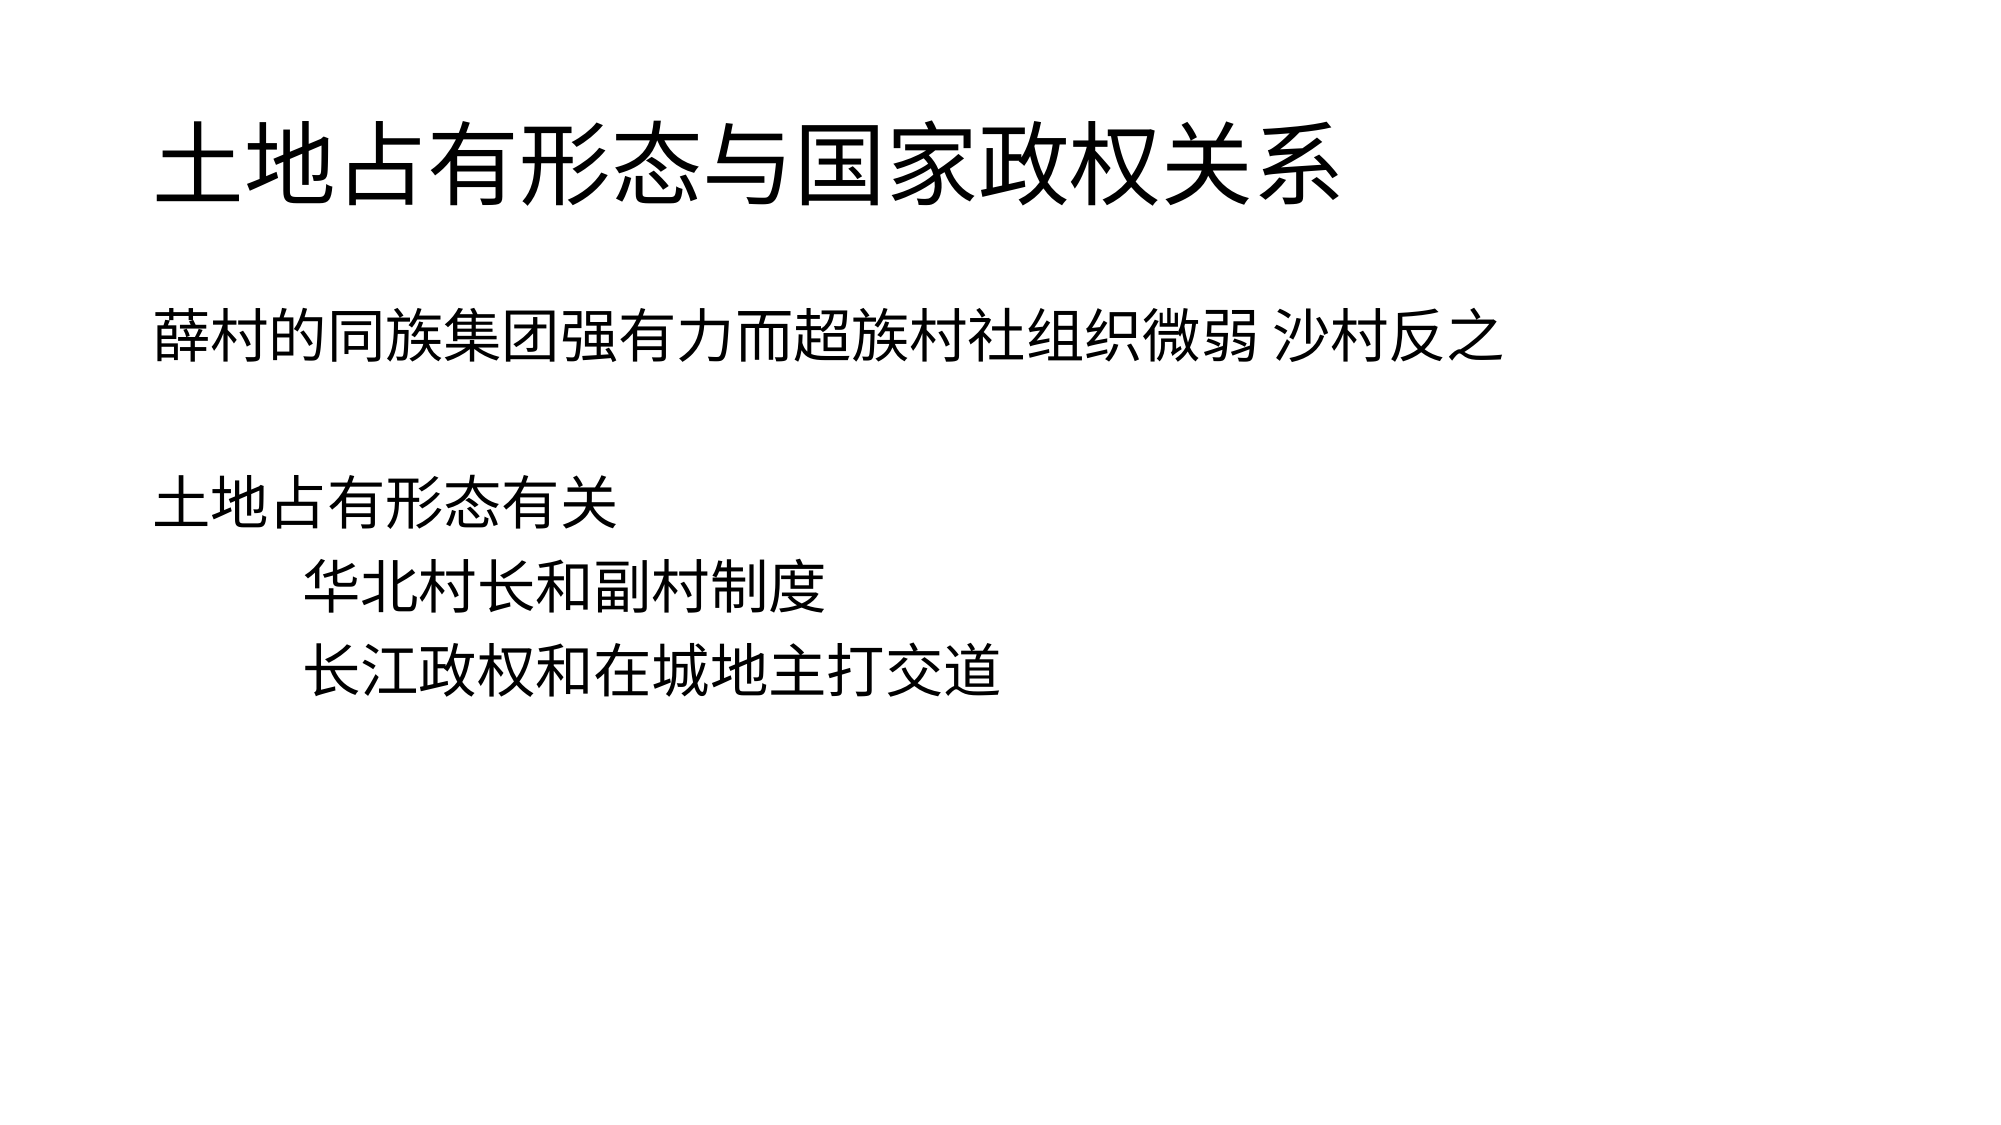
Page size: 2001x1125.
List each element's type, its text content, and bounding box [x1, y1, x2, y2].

title 土地占有形态与国家政权关系 [137, 59, 1863, 278]
list 薛村的同族集团强有力而超族村社组织微弱 沙村反之 土地占有形态有关 华北村长和副村制度 长江政权和在城地主打交道 [137, 299, 1863, 1014]
